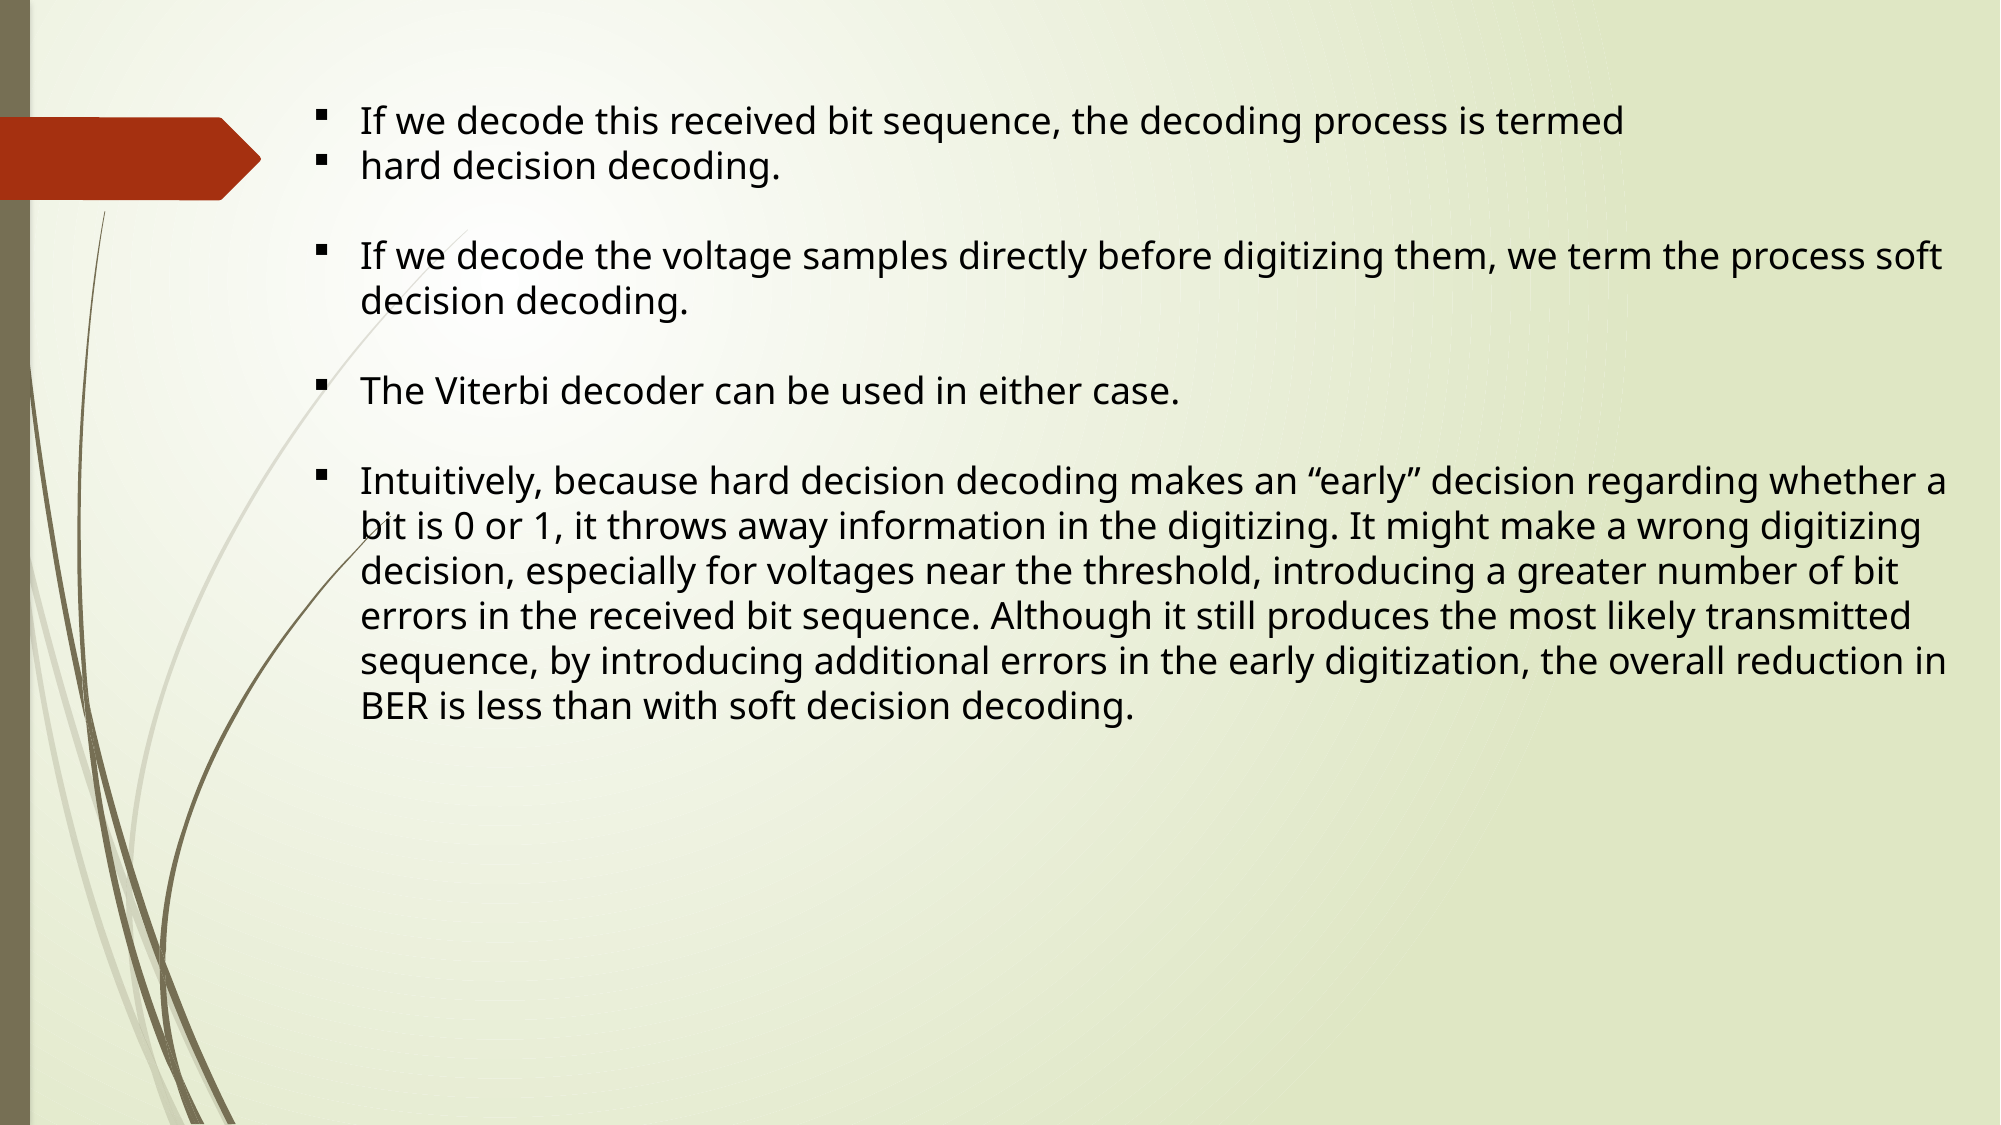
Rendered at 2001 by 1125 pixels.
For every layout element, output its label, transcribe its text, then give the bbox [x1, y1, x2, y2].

text_box If we decode this received bit sequence, the decoding process is termed hard decision decoding. If we decode the voltage samples directly before digitizing them, we term the process soft decision decoding. The Viterbi decoder can be used in either case. Intuitively, because hard decision decoding makes an “early” decision regarding whether a bit is 0 or 1, it throws away information in the digitizing. It might make a wrong digitizing decision, especially for voltages near the threshold, introducing a greater number of bit errors in the received bit sequence. Although it still produces the most likely transmitted sequence, by introducing additional errors in the early digitization, the overall reduction in BER is less than with soft decision decoding. [298, 89, 2000, 735]
